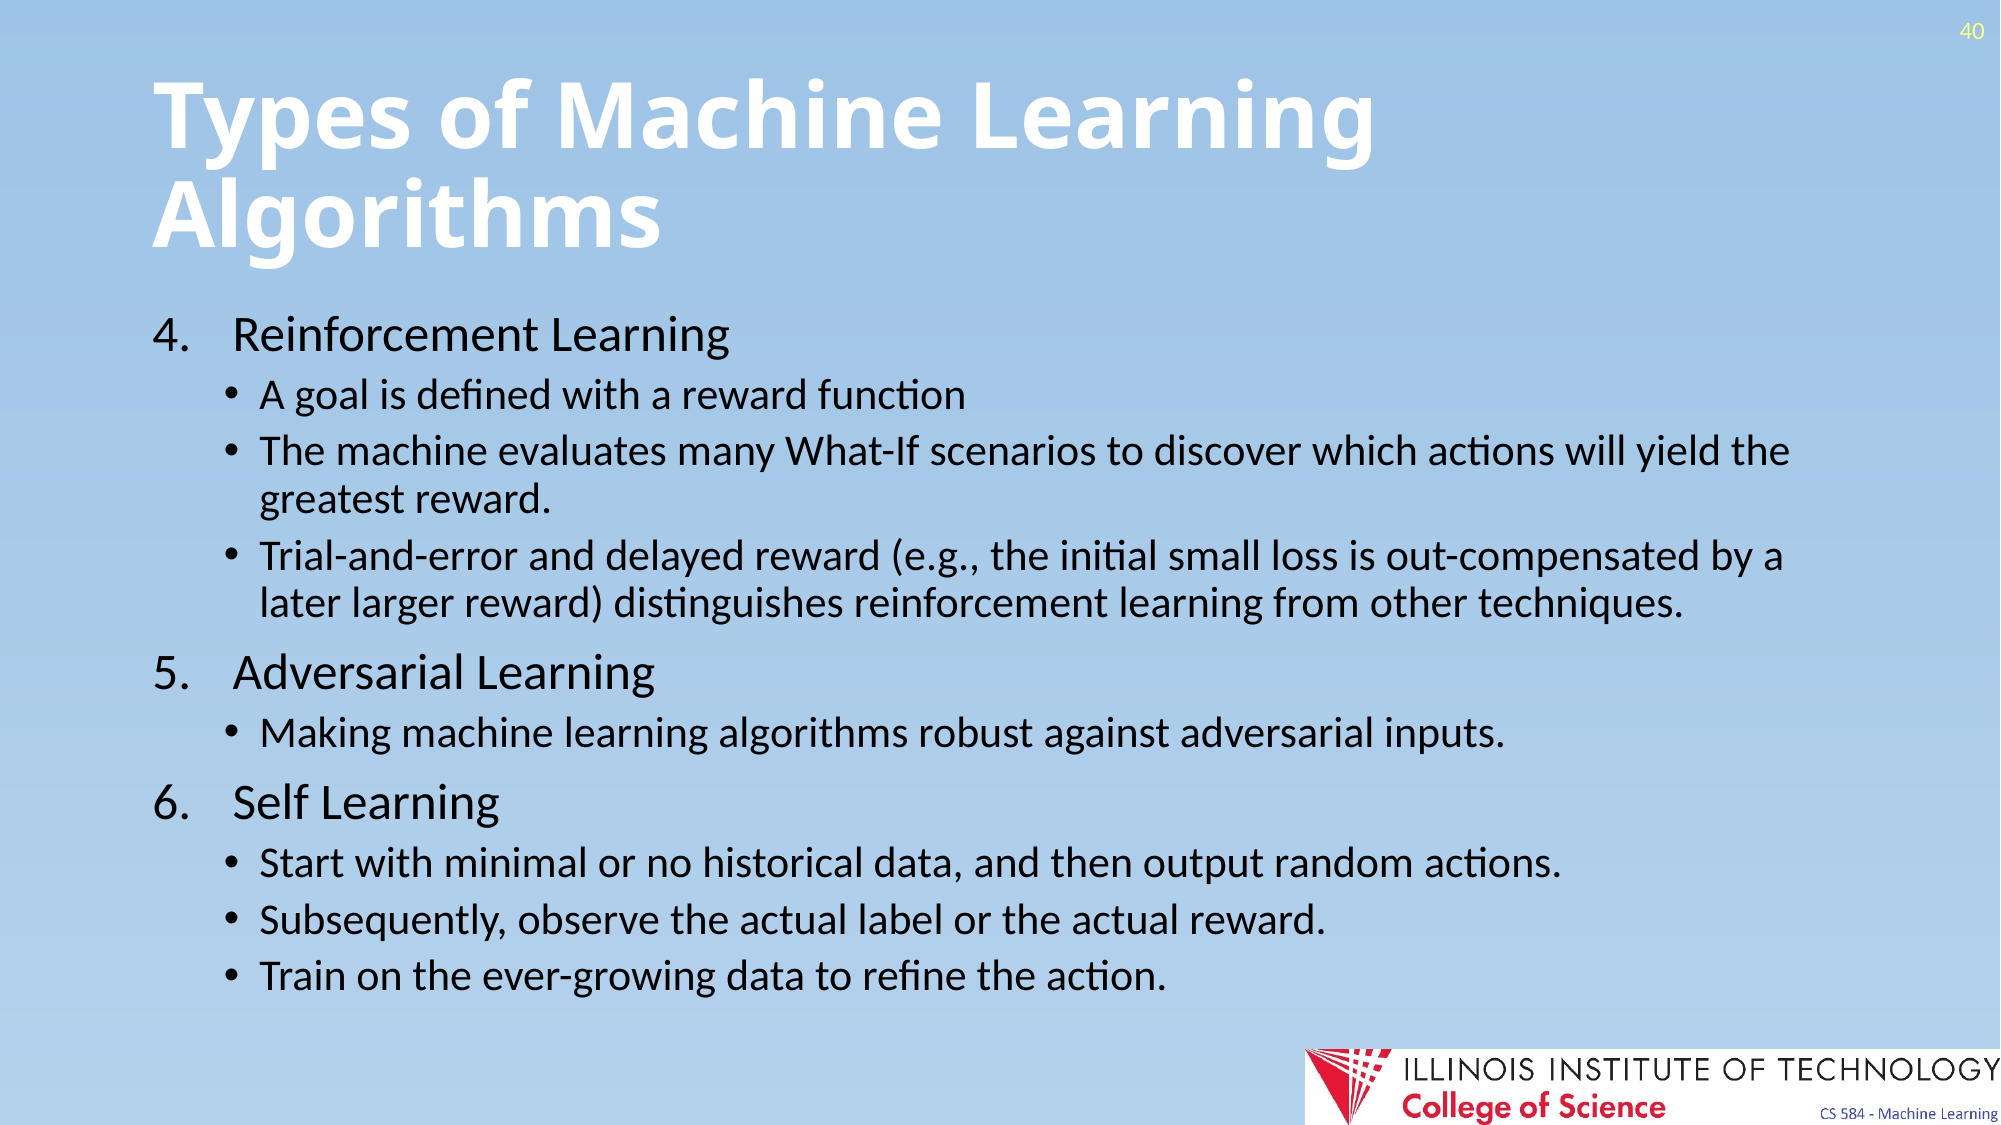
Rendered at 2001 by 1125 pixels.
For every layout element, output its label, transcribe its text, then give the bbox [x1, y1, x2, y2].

picture [1305, 1049, 2000, 1125]
slide_number 40 [1550, 0, 2000, 60]
list Reinforcement Learning A goal is defined with a reward function The machine evaluates many What-If scenarios to discover which actions will yield the greatest reward. Trial-and-error and delayed reward (e.g., the initial small loss is out-compensated by a later larger reward) distinguishes reinforcement learning from other techniques. Adversarial Learning Making machine learning algorithms robust against adversarial inputs. Self Learning Start with minimal or no historical data, and then output random actions. Subsequently, observe the actual label or the actual reward. Train on the ever-growing data to refine the action. [137, 299, 1863, 1014]
title Types of Machine Learning Algorithms [137, 59, 1863, 278]
